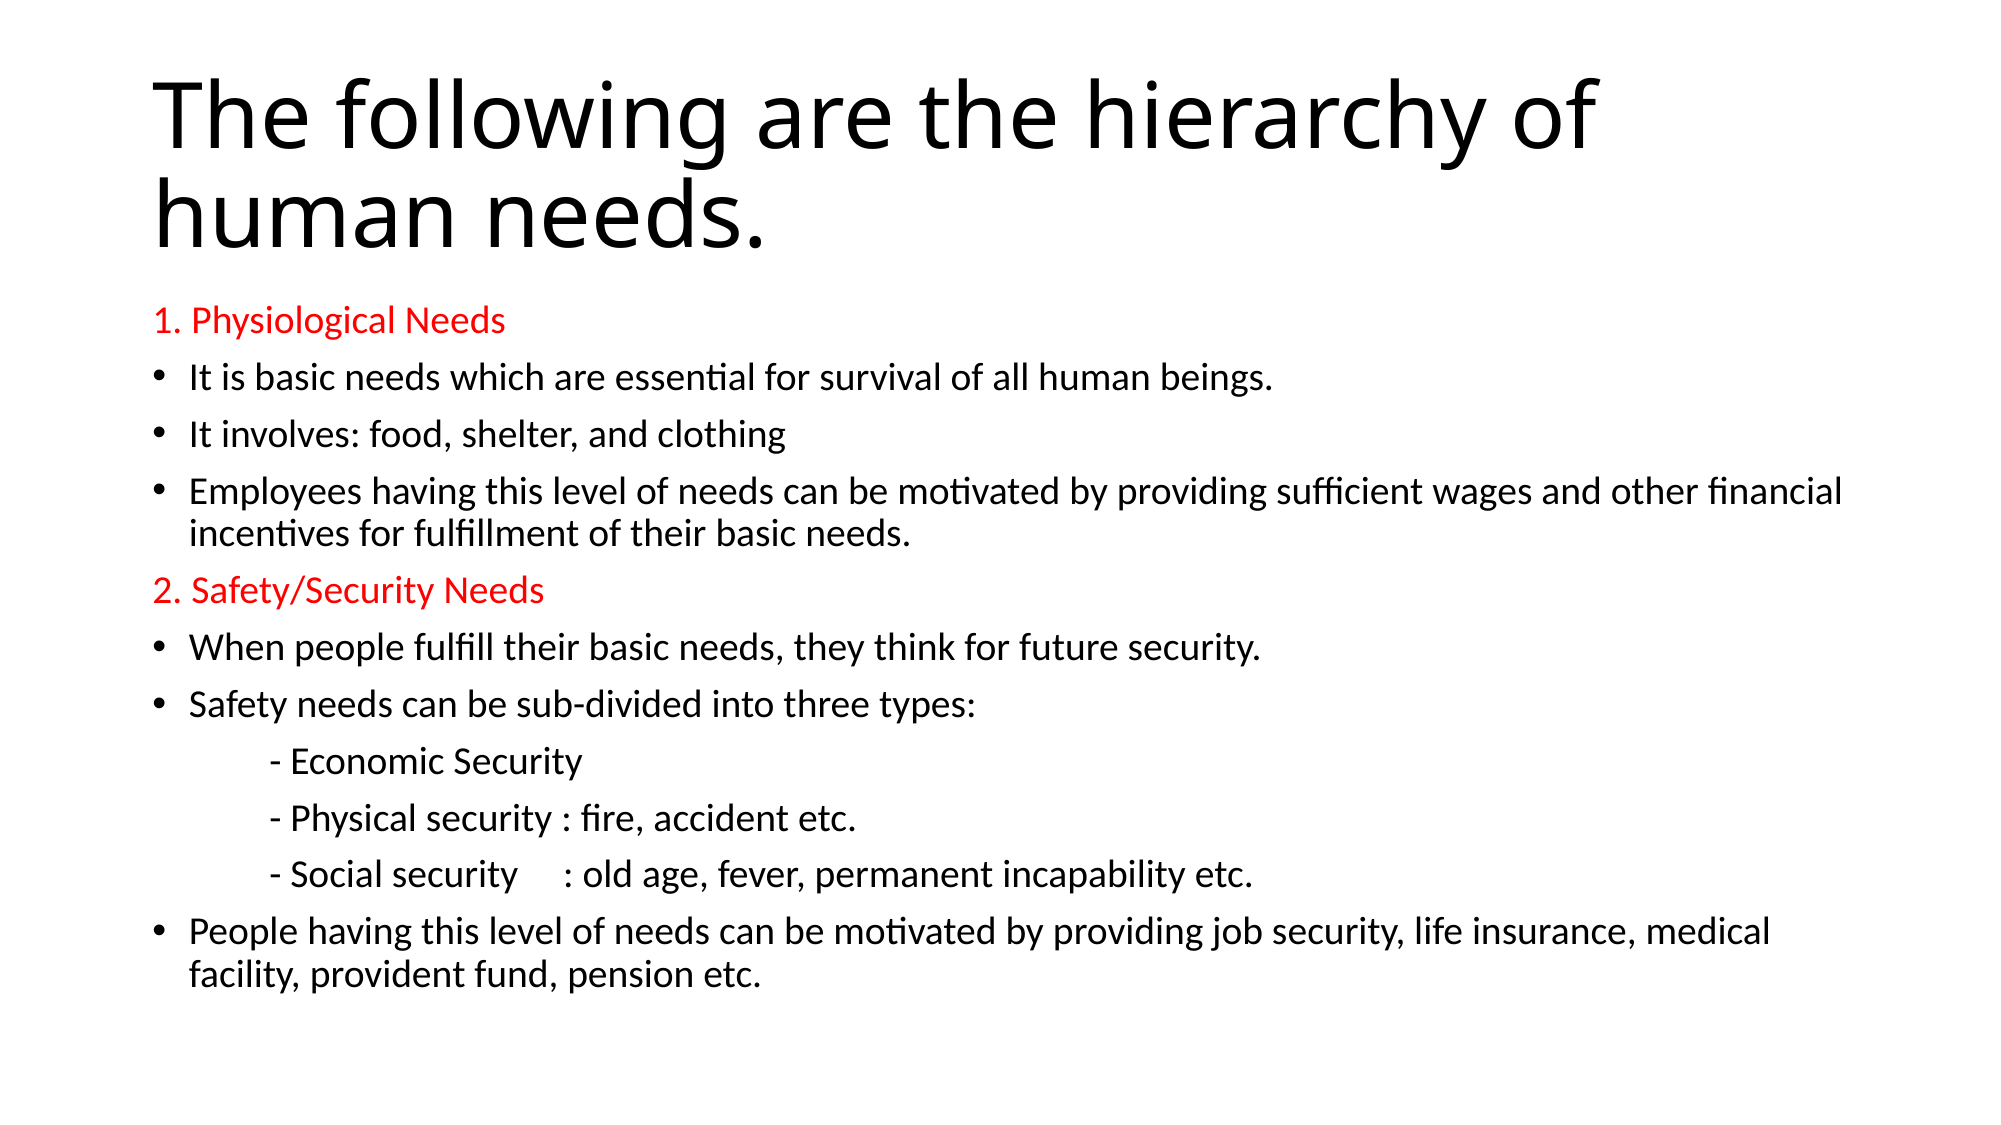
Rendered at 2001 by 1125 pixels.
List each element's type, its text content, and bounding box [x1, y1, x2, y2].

list 1. Physiological Needs It is basic needs which are essential for survival of all human beings. It involves: food, shelter, and clothing Employees having this level of needs can be motivated by providing sufficient wages and other financial incentives for fulfillment of their basic needs. 2. Safety/Security Needs When people fulfill their basic needs, they think for future security. Safety needs can be sub-divided into three types: - Economic Security - Physical security : fire, accident etc. - Social security : old age, fever, permanent incapability etc. People having this level of needs can be motivated by providing job security, life insurance, medical facility, provident fund, pension etc. [137, 291, 1863, 1006]
title The following are the hierarchy of human needs. [137, 59, 1863, 278]
